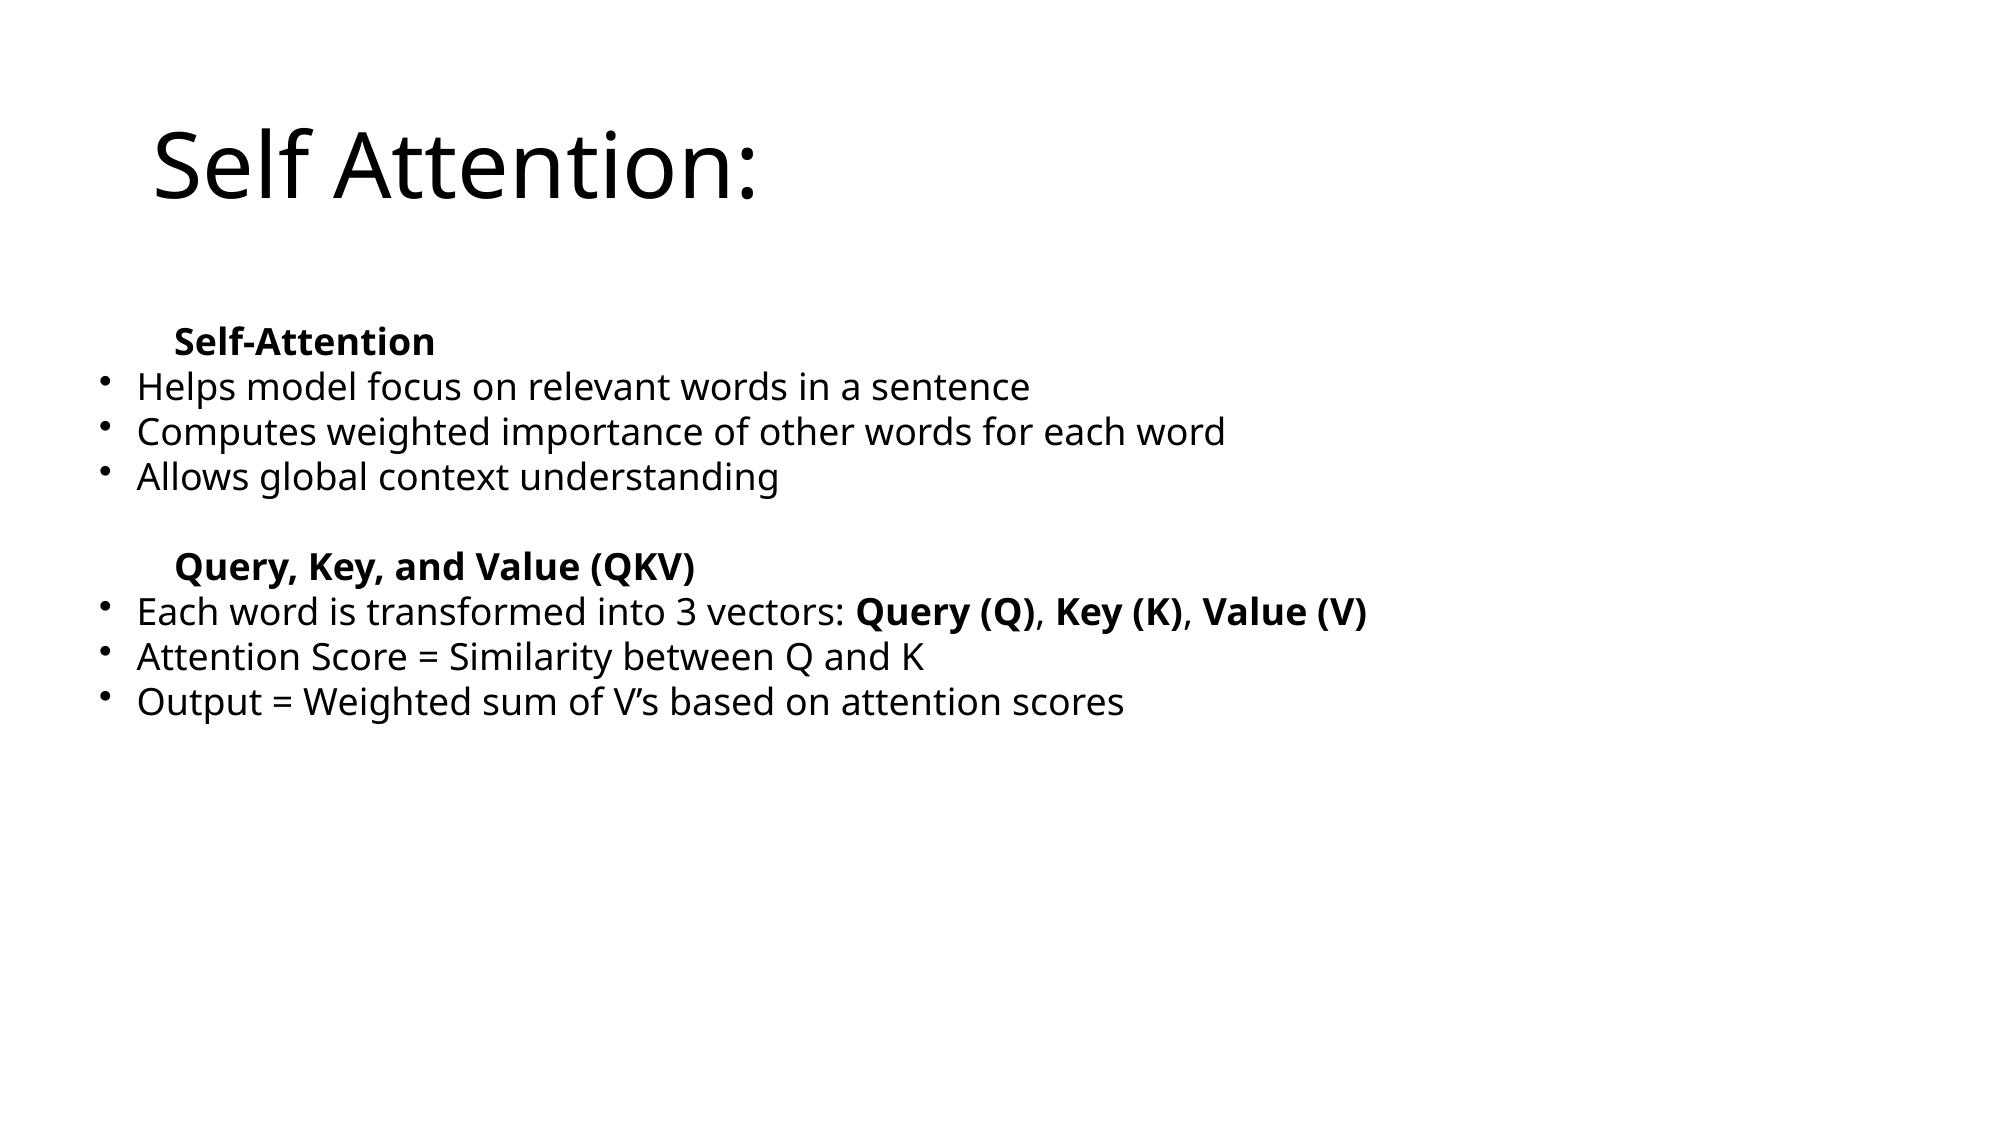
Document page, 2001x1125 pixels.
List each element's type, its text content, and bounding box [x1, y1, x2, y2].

title Self Attention: [137, 59, 1863, 278]
text_box Self-Attention Helps model focus on relevant words in a sentence Computes weighted importance of other words for each word Allows global context understanding Query, Key, and Value (QKV) Each word is transformed into 3 vectors: Query (Q), Key (K), Value (V) Attention Score = Similarity between Q and K Output = Weighted sum of V’s based on attention scores [84, 310, 1808, 731]
